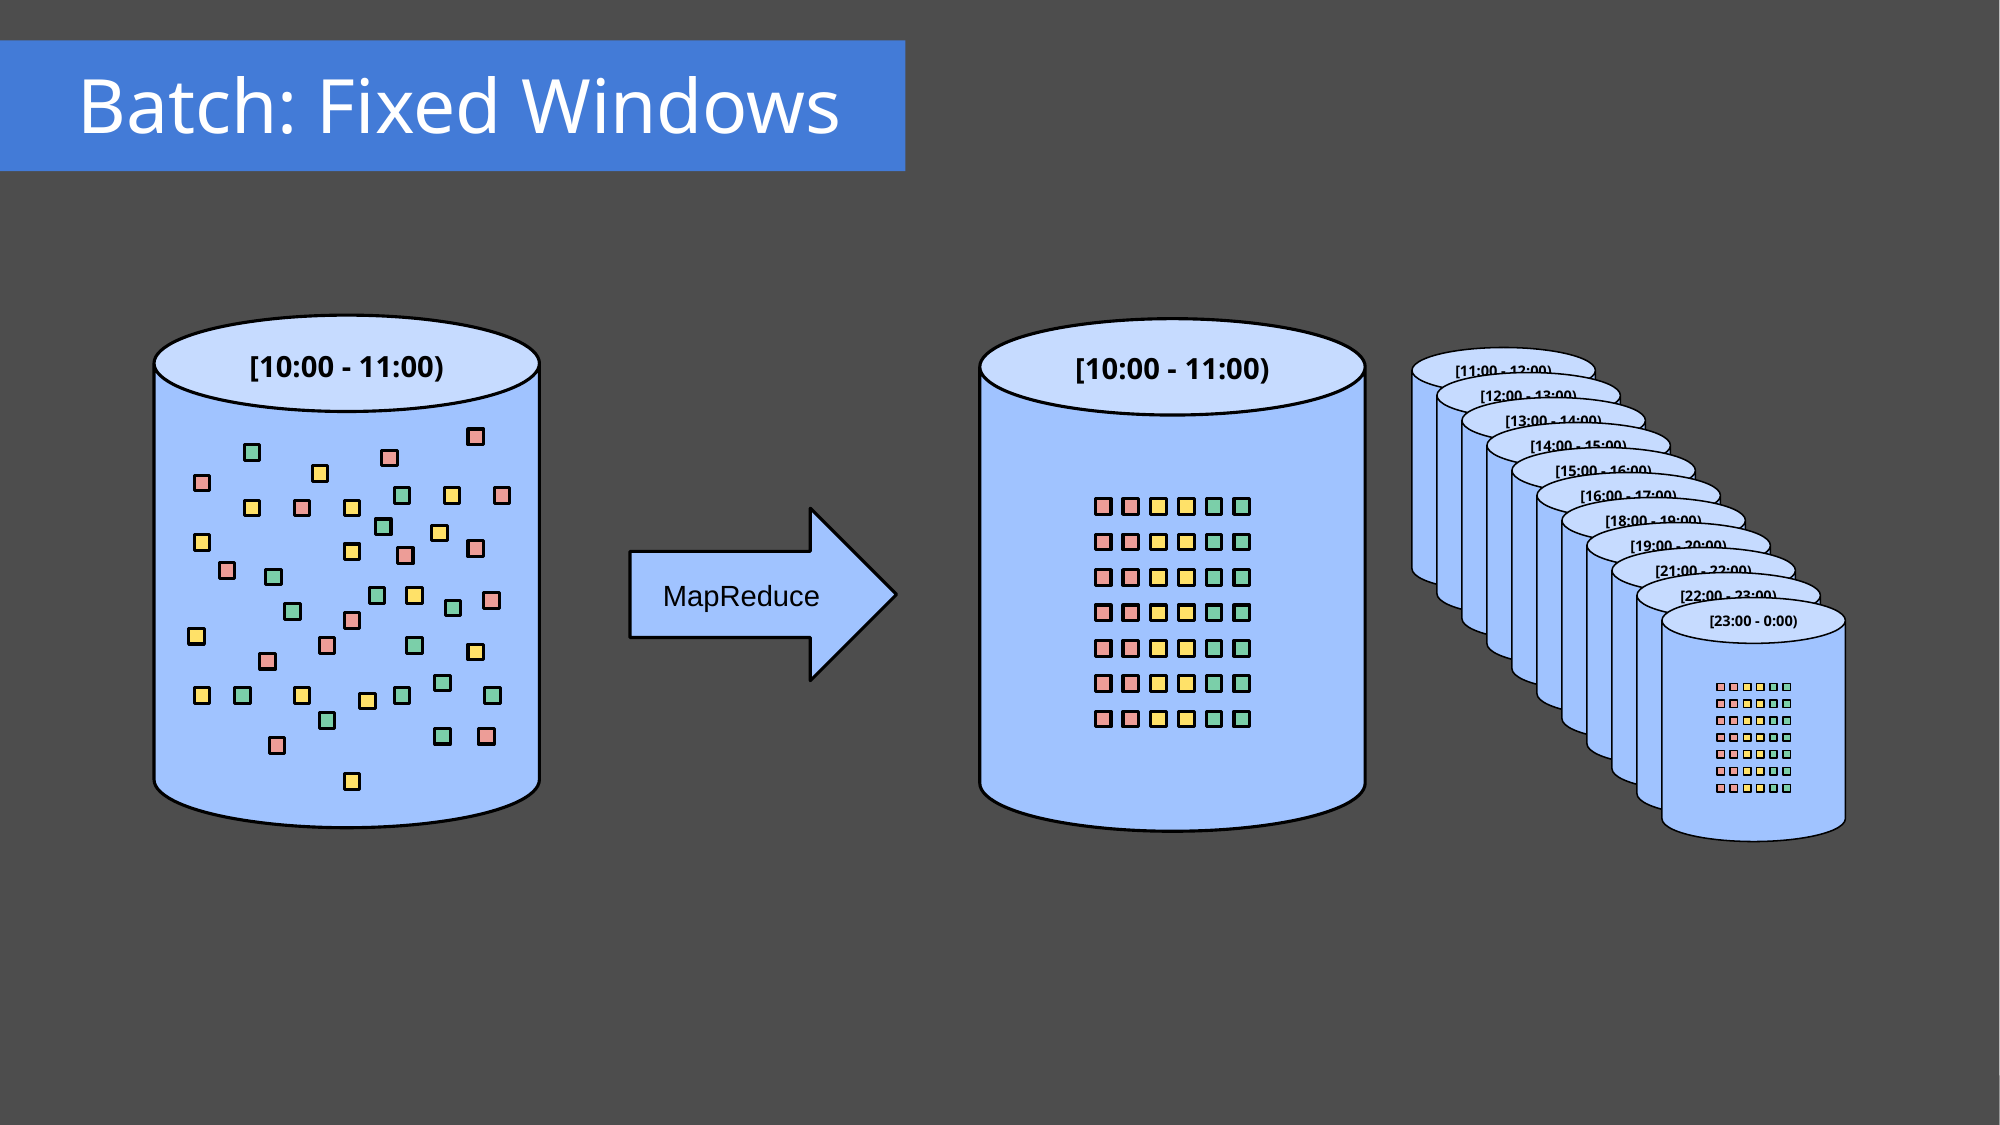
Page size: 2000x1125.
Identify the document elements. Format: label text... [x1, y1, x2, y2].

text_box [153, 314, 540, 828]
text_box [1436, 372, 1621, 617]
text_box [1511, 447, 1696, 692]
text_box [1636, 572, 1821, 817]
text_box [1661, 597, 1846, 842]
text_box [1486, 422, 1671, 667]
text_box MapReduce [630, 508, 897, 681]
text_box Batch: Fixed Windows [62, 40, 912, 167]
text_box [1461, 397, 1646, 642]
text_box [1586, 522, 1771, 767]
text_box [1561, 497, 1746, 742]
text_box [10:00 - 11:00) [1039, 342, 1306, 393]
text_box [1536, 472, 1721, 717]
text_box [979, 318, 1366, 832]
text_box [1611, 547, 1796, 792]
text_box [1095, 498, 1250, 728]
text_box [1411, 347, 1596, 592]
text_box [0, 40, 906, 172]
